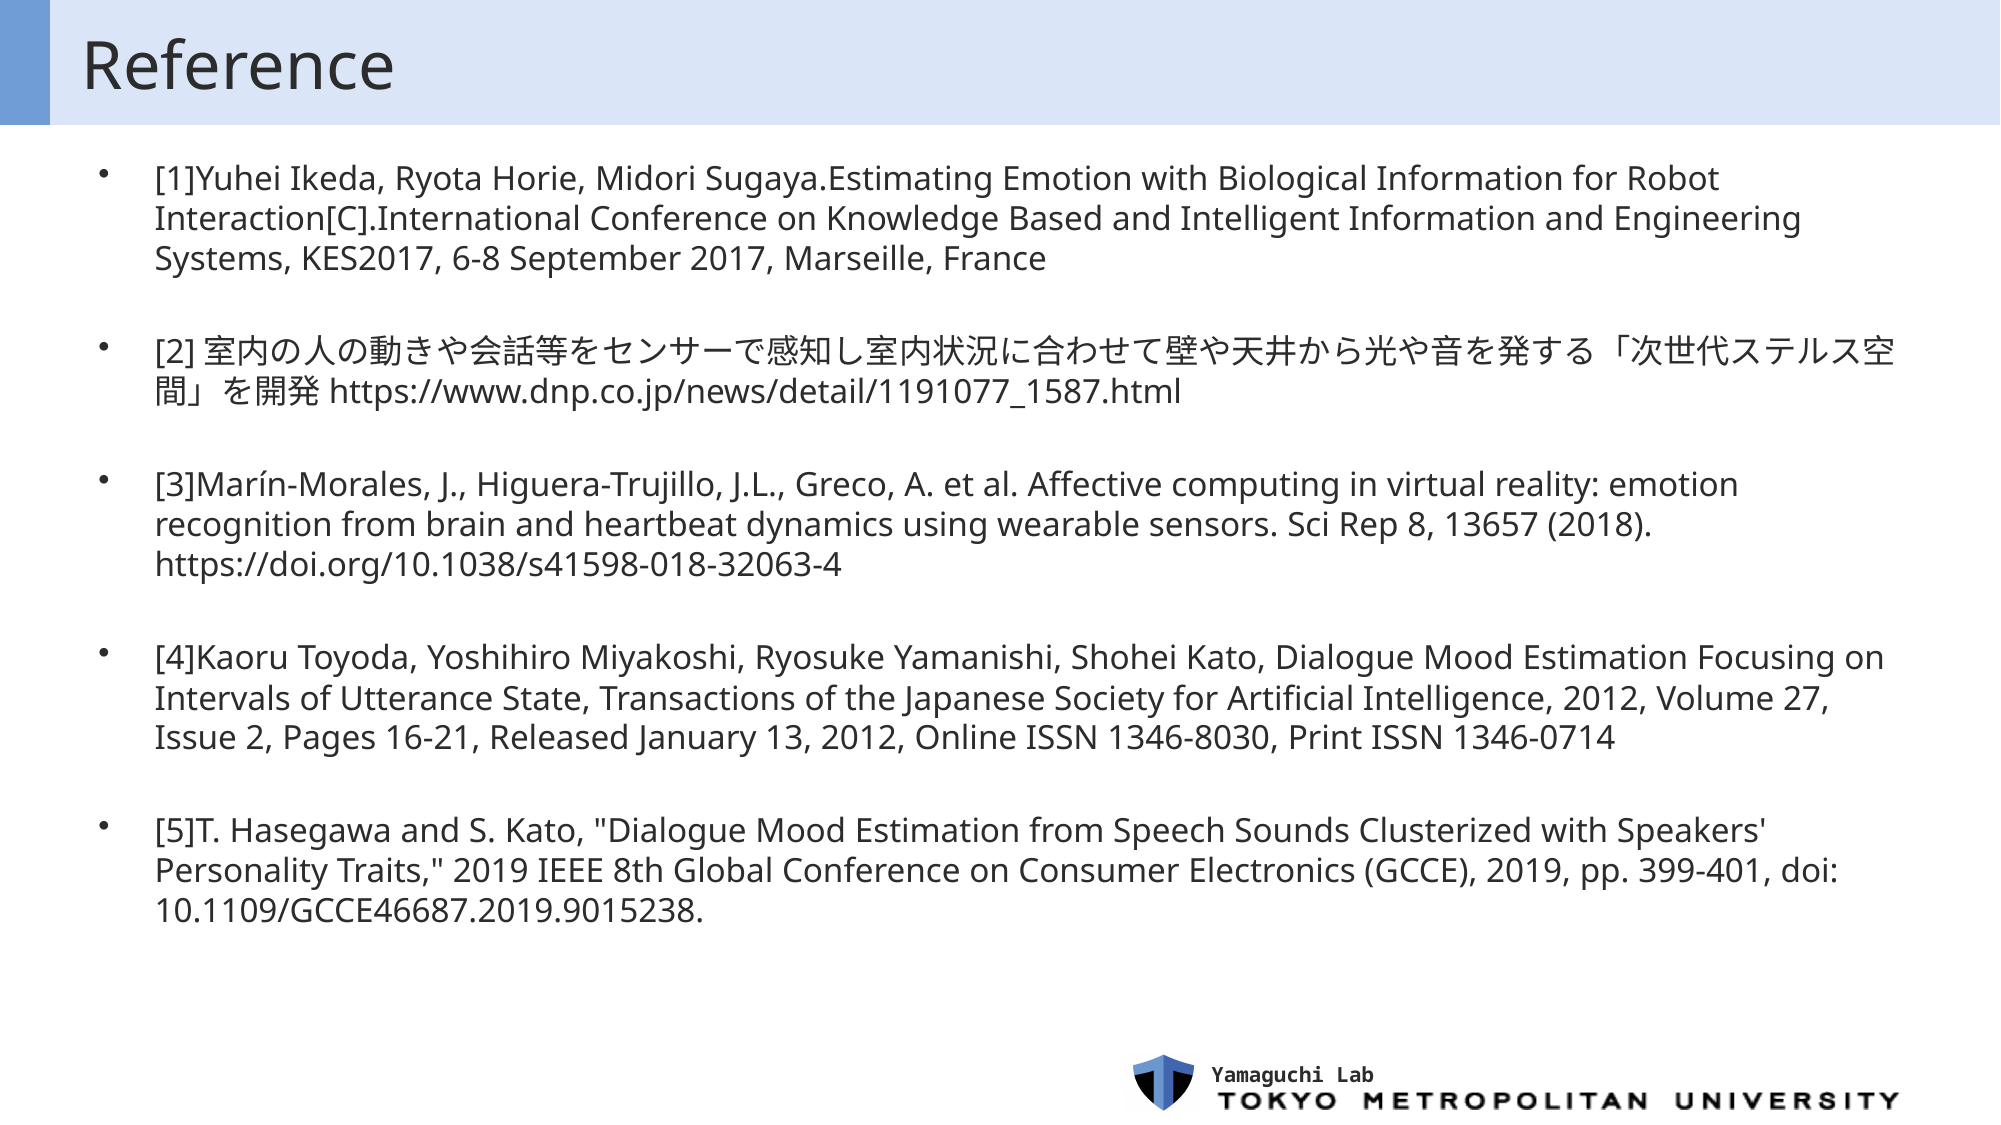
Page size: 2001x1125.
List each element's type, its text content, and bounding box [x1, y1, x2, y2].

picture [1125, 1053, 1201, 1112]
picture [1217, 1091, 1901, 1110]
slide_number [1820, 1067, 1987, 1105]
list [1]Yuhei Ikeda, Ryota Horie, Midori Sugaya.Estimating Emotion with Biological Information for Robot Interaction[C].International Conference on Knowledge Based and Intelligent Information and Engineering Systems, KES2017, 6-8 September 2017, Marseille, France [2]室内の人の動きや会話等をセンサーで感知し室内状況に合わせて壁や天井から光や音を発する「次世代ステルス空間」を開発https://www.dnp.co.jp/news/detail/1191077_1587.html [3]Marín-Morales, J., Higuera-Trujillo, J.L., Greco, A. et al. Affective computing in virtual reality: emotion recognition from brain and heartbeat dynamics using wearable sensors. Sci Rep 8, 13657 (2018). https://doi.org/10.1038/s41598-018-32063-4 [4]Kaoru Toyoda, Yoshihiro Miyakoshi, Ryosuke Yamanishi, Shohei Kato, Dialogue Mood Estimation Focusing on Intervals of Utterance State, Transactions of the Japanese Society for Artificial Intelligence, 2012, Volume 27, Issue 2, Pages 16-21, Released January 13, 2012, Online ISSN 1346-8030, Print ISSN 1346-0714 [5]T. Hasegawa and S. Kato, "Dialogue Mood Estimation from Speech Sounds Clusterized with Speakers' Personality Traits," 2019 IEEE 8th Global Conference on Consumer Electronics (GCCE), 2019, pp. 399-401, doi: 10.1109/GCCE46687.2019.9015238. [83, 149, 1934, 1024]
title Reference [66, 0, 2000, 125]
